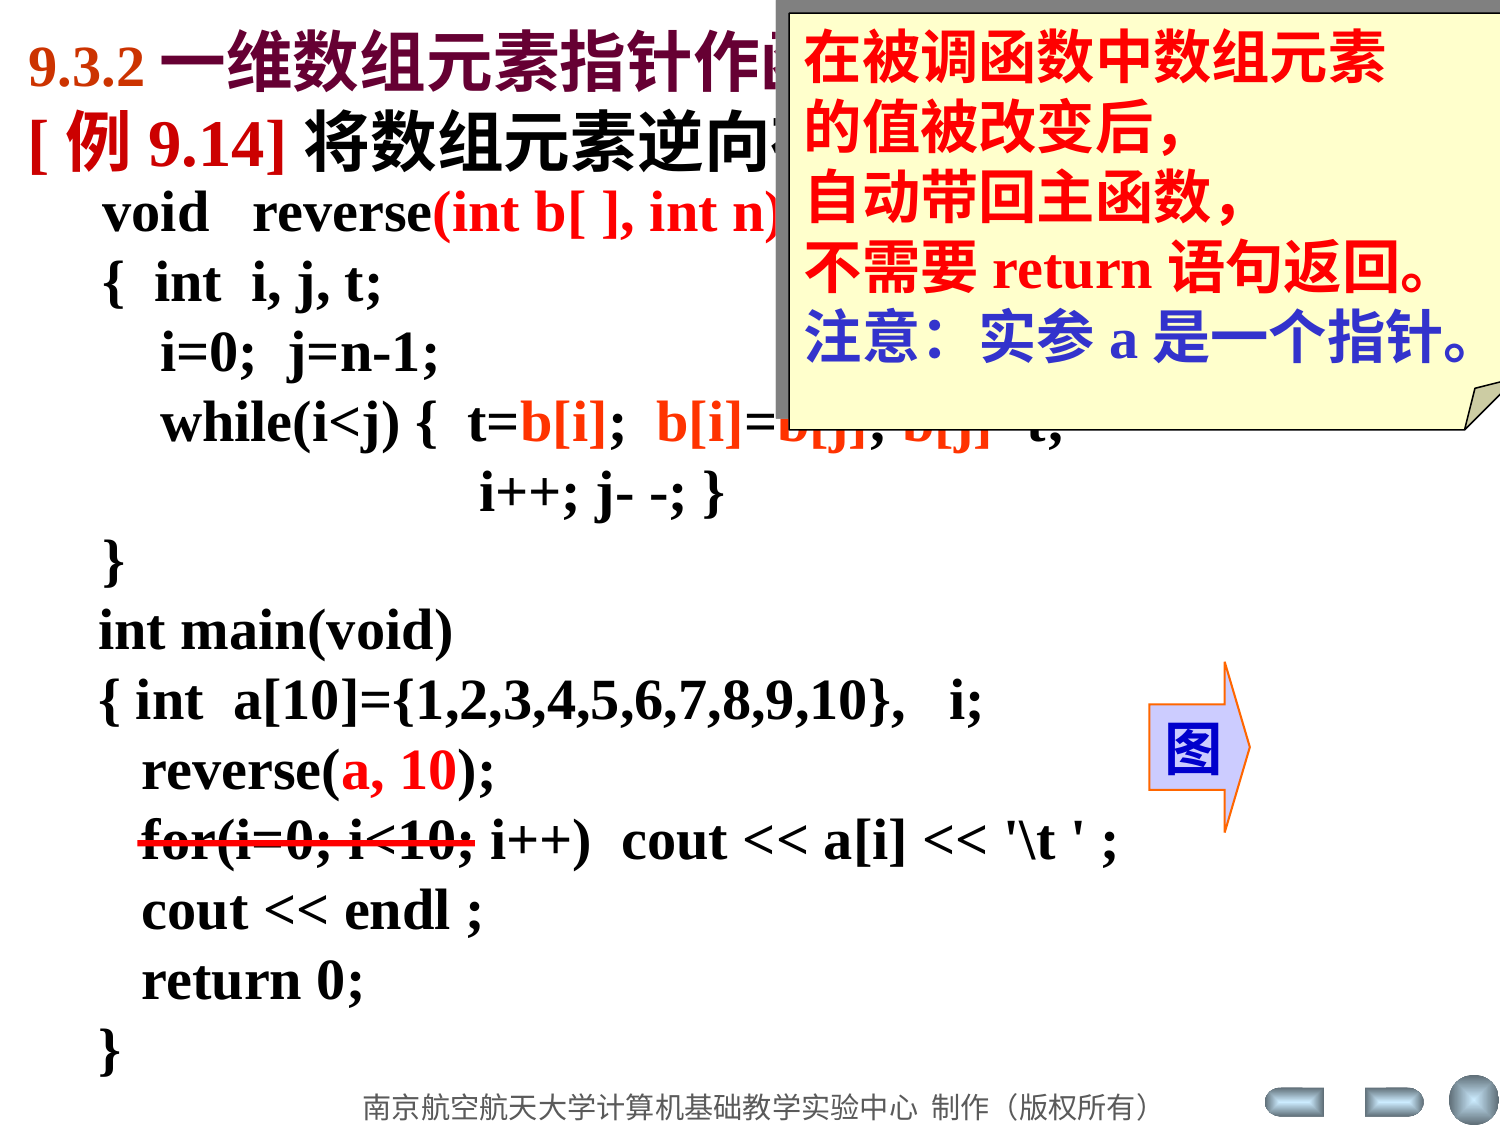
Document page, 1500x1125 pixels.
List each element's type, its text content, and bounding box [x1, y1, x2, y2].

text_box 在被调函数中数组元素 的值被改变后， 自动带回主函数， 不需要return语句返回。 注意：实参a是一个指针。 [789, 13, 1500, 430]
text_box 9.3.2一维数组元素指针作函数参数 [13, 12, 776, 108]
text_box int main(void) { int a[10]={1,2,3,4,5,6,7,8,9,10}, i; reverse(a, 10); for(i=0; i<10; i++) cout << a[i] << '\t ' ; cout << endl ; return 0; } [83, 584, 1225, 1089]
text_box 图 [1149, 661, 1250, 833]
text_box void reverse(int b[ ], int n) { int i, j, t; i=0; j=n-1; while(i<j) { t=b[i]; b[i]=b[j]; b[j]=t; i++; j- -; } } [87, 190, 1113, 584]
list [例9.14]将数组元素逆向存放。 [12, 101, 776, 190]
